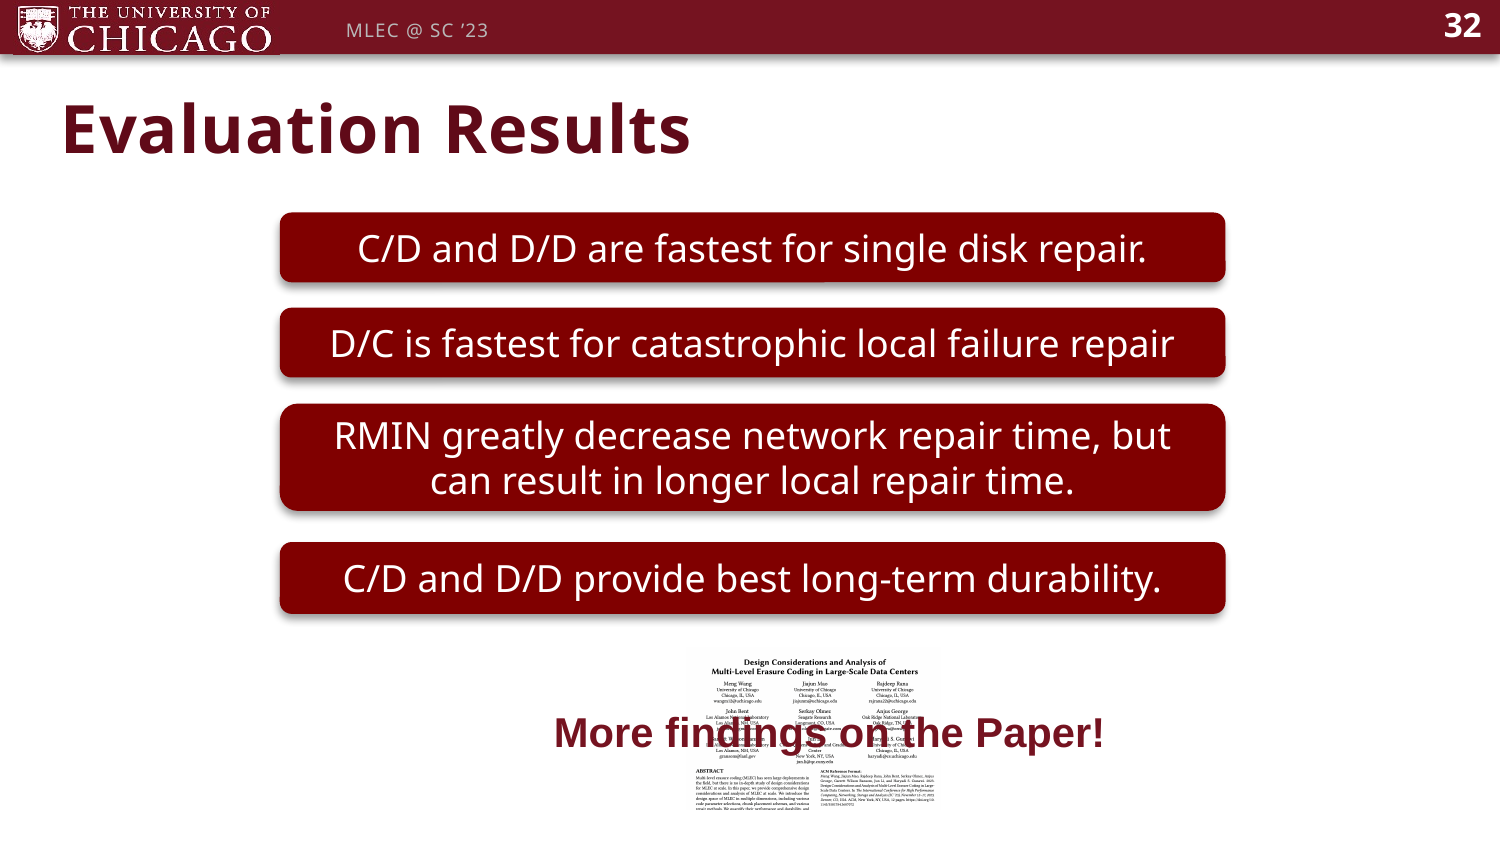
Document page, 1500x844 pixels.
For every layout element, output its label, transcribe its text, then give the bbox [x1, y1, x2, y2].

slide_number 32 [1365, 0, 1497, 55]
text_box RMIN greatly decrease network repair time, but can result in longer local repair time. [278, 402, 1227, 512]
text_box More findings on the Paper! [539, 698, 680, 764]
title Evaluation Results [45, 33, 1460, 175]
text_box C/D and D/D are fastest for single disk repair. [279, 211, 1227, 284]
text_box D/C is fastest for catastrophic local failure repair [279, 306, 1227, 379]
picture [685, 647, 941, 811]
footer MLEC @ SC ’23 [330, 8, 866, 53]
picture [13, 1, 280, 55]
text_box More findings on the Paper! [945, 698, 1138, 764]
text_box C/D and D/D provide best long-term durability. [278, 541, 1227, 615]
